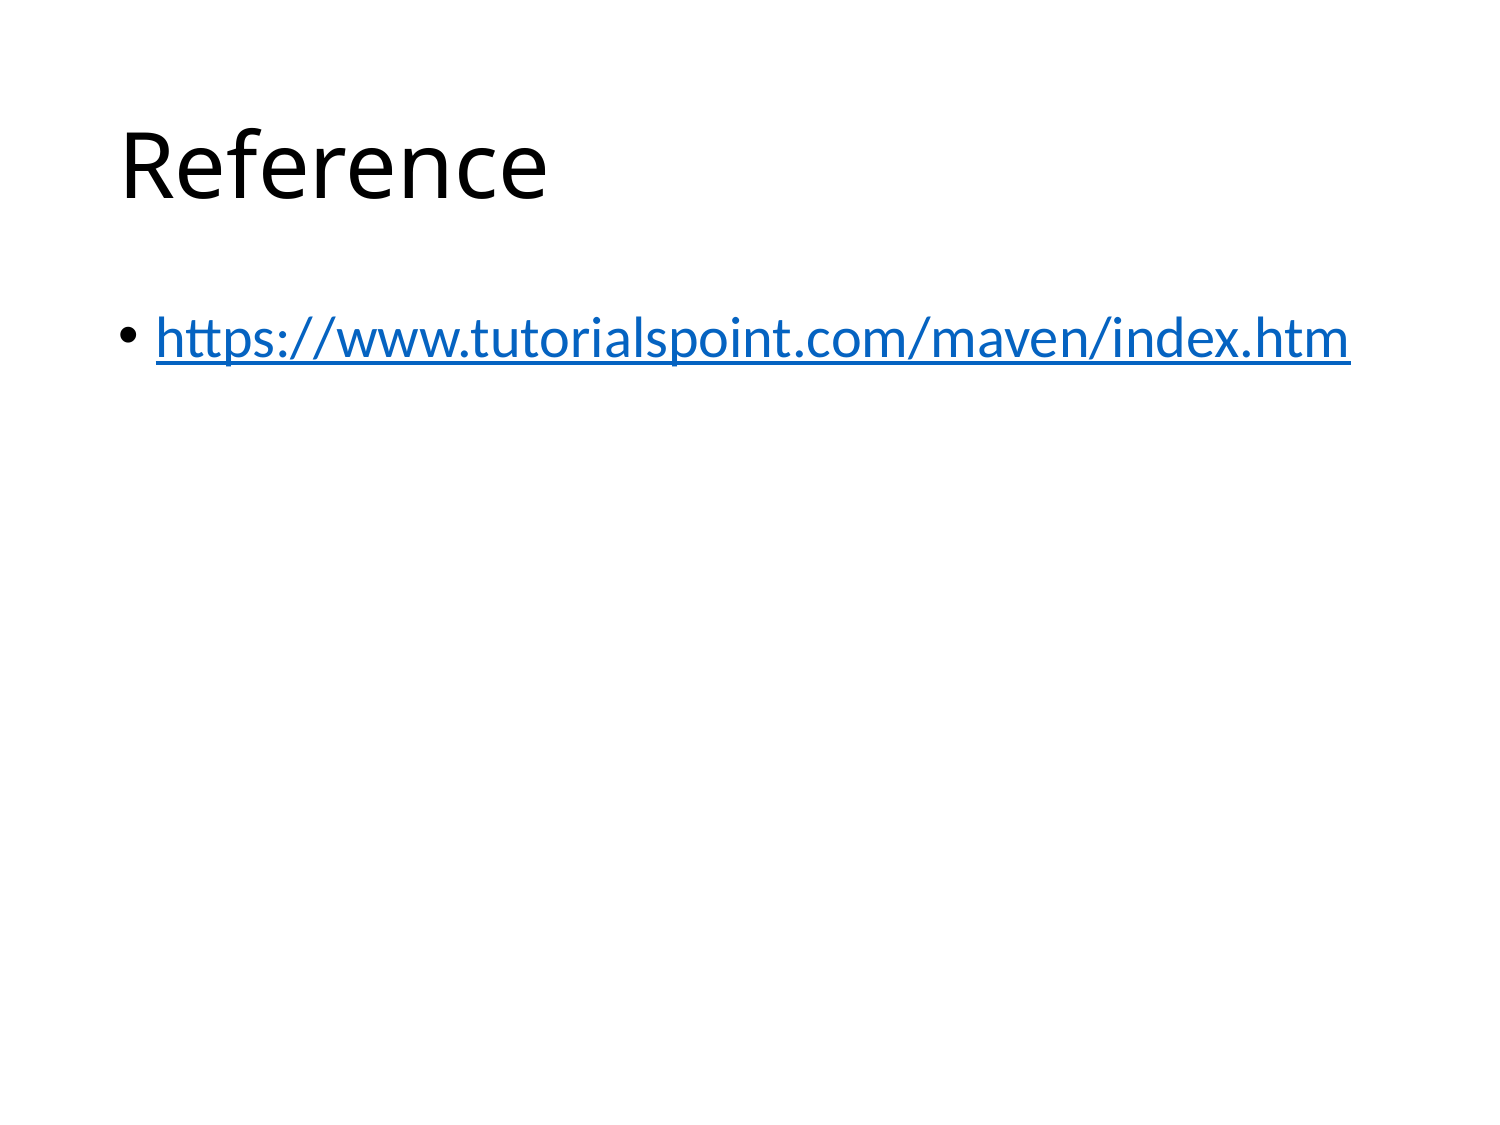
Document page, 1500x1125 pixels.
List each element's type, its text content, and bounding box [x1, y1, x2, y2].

list https://www.tutorialspoint.com/maven/index.htm [103, 299, 1397, 1014]
title Reference [103, 59, 1397, 278]
